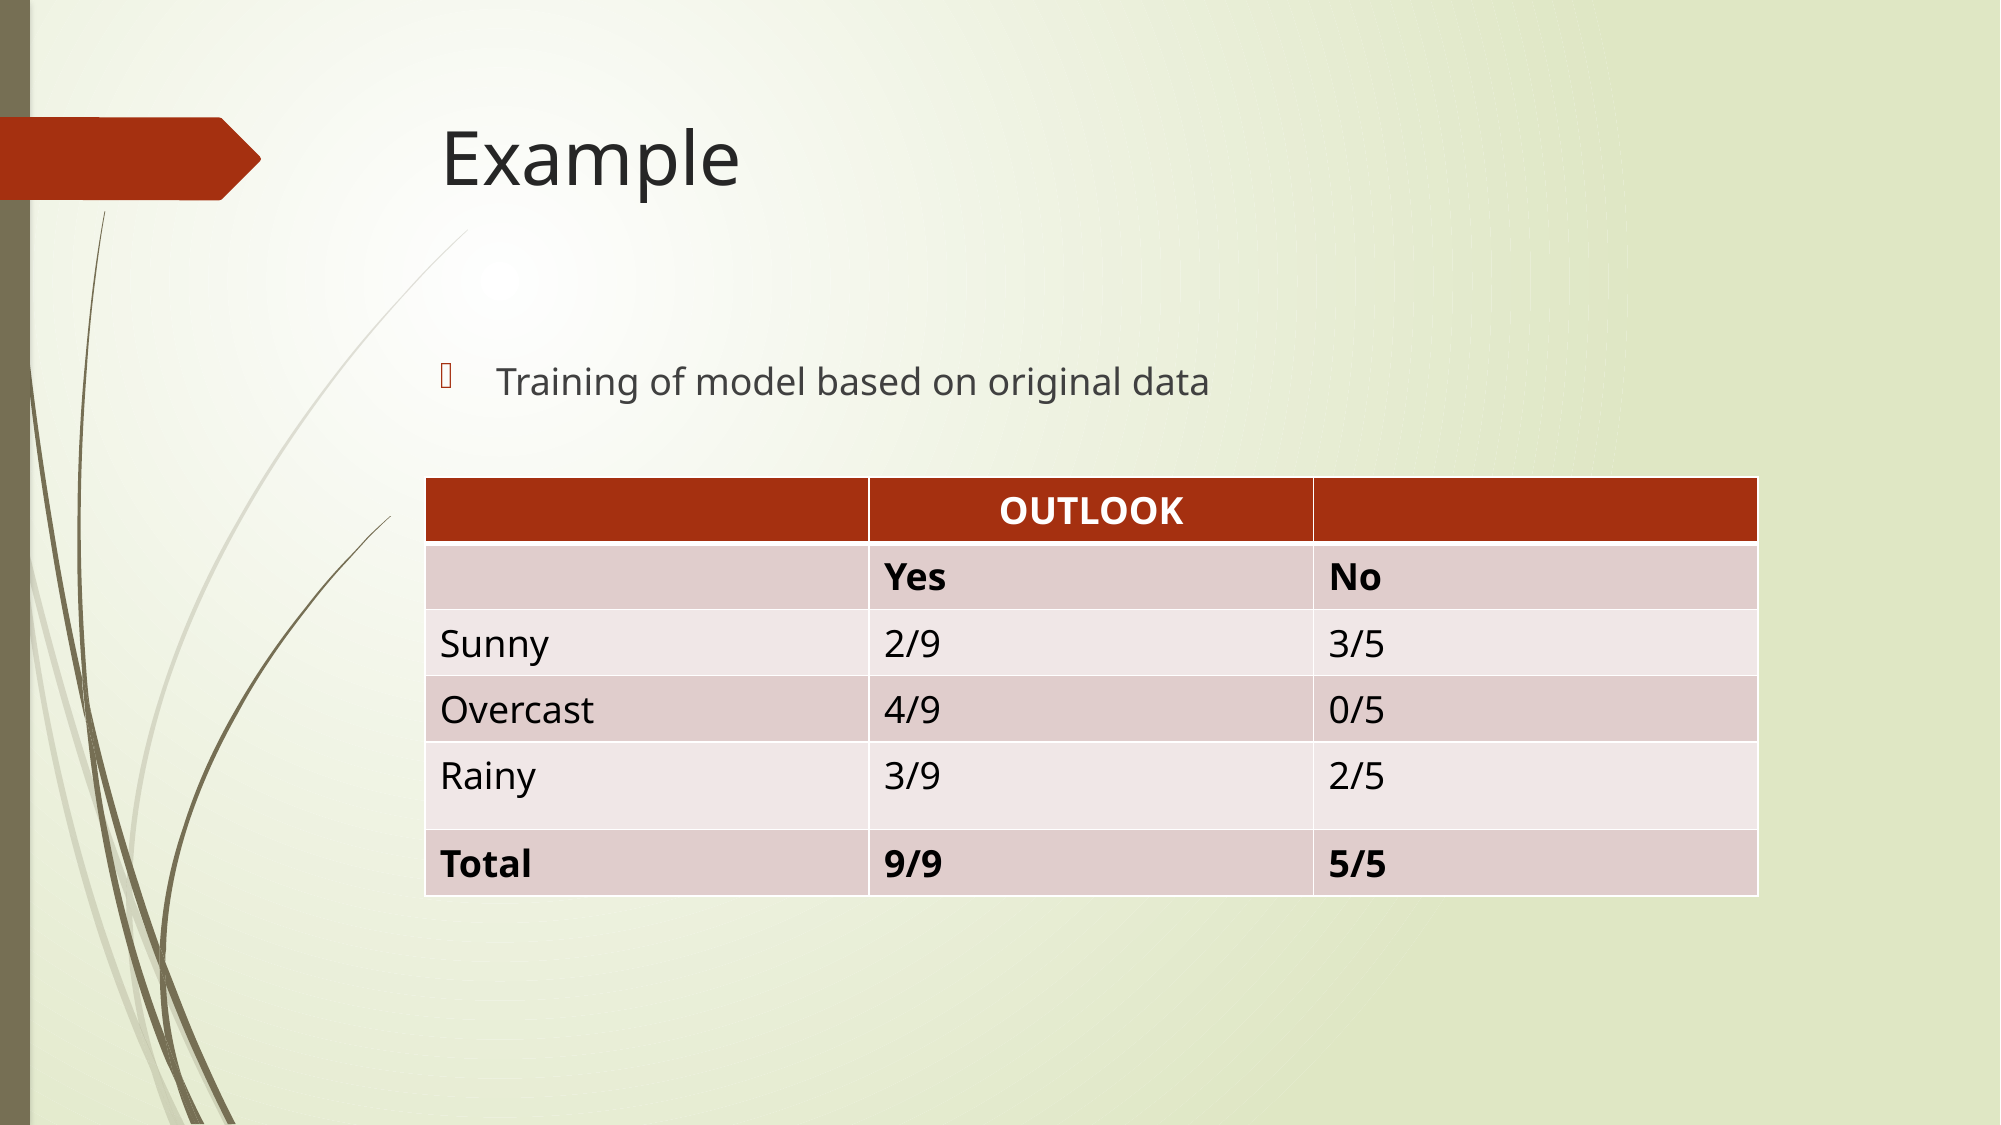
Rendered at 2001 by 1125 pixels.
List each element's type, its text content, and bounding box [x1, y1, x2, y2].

table_cell Total [426, 830, 868, 895]
table_cell 4/9 [870, 676, 1313, 741]
table_cell [426, 546, 868, 609]
table_cell Sunny [426, 610, 868, 675]
table_cell 2/5 [1314, 743, 1757, 829]
list Training of model based on original data [424, 350, 1888, 970]
table_cell 5/5 [1314, 830, 1757, 895]
table_cell 3/5 [1314, 610, 1757, 675]
table_header [1314, 478, 1757, 541]
table_cell 3/9 [870, 743, 1313, 829]
table_header OUTLOOK [870, 478, 1313, 541]
table_header [426, 478, 868, 541]
table_cell Overcast [426, 676, 868, 741]
table_cell 9/9 [870, 830, 1313, 895]
table_cell 0/5 [1314, 676, 1757, 741]
table_cell No [1314, 546, 1757, 609]
table_cell Rainy [426, 743, 868, 829]
table_cell 2/9 [870, 610, 1313, 675]
title Example [425, 102, 1888, 313]
table_cell Yes [870, 546, 1313, 609]
